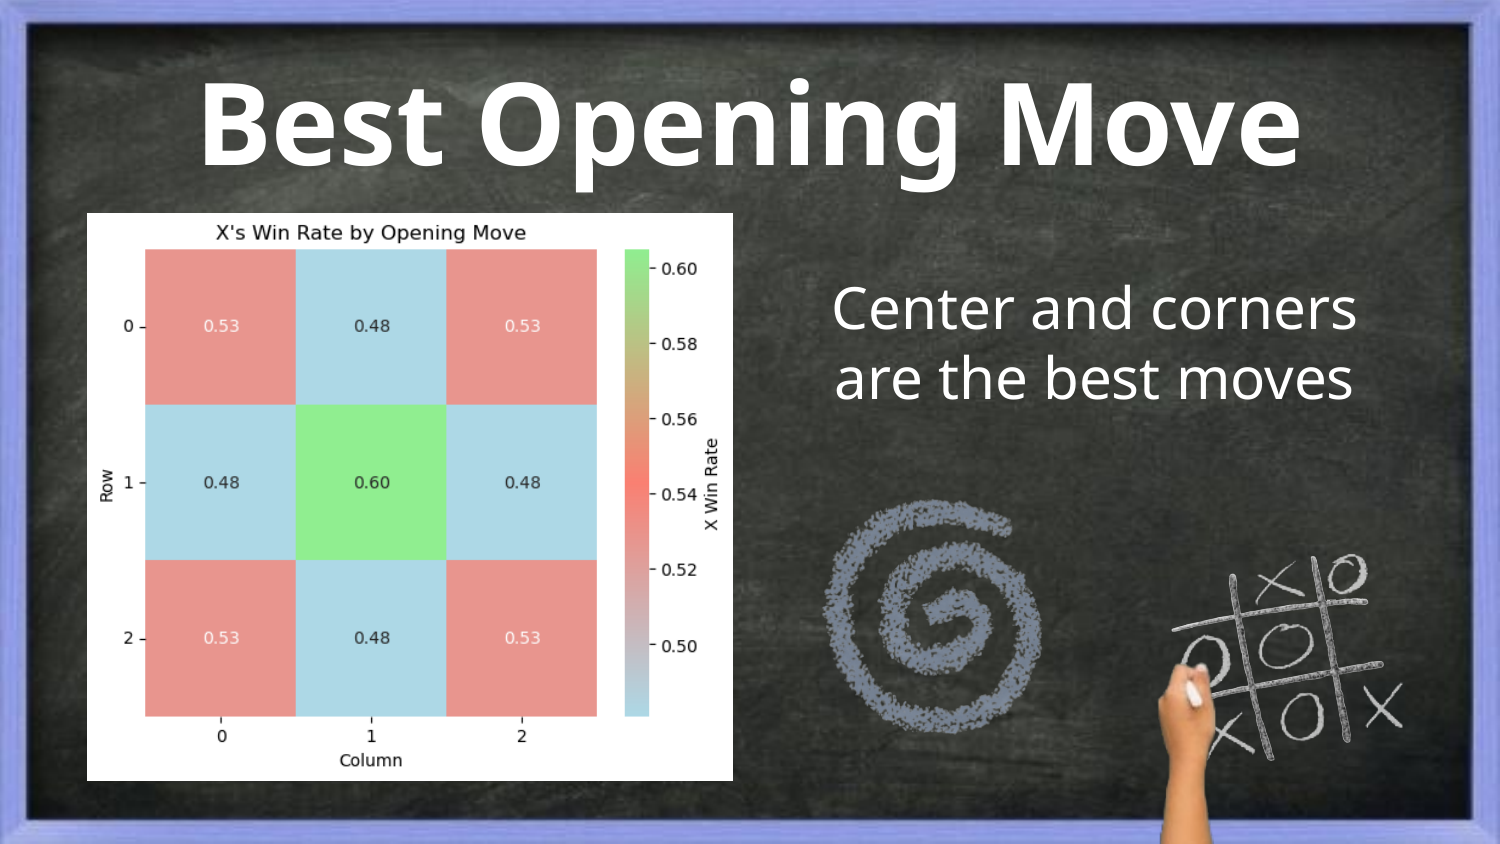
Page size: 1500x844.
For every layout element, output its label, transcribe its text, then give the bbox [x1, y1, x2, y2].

subtitle Center and corners are the best moves [768, 256, 1421, 466]
title Best Opening Move [51, 26, 1449, 204]
picture [0, 0, 1500, 844]
